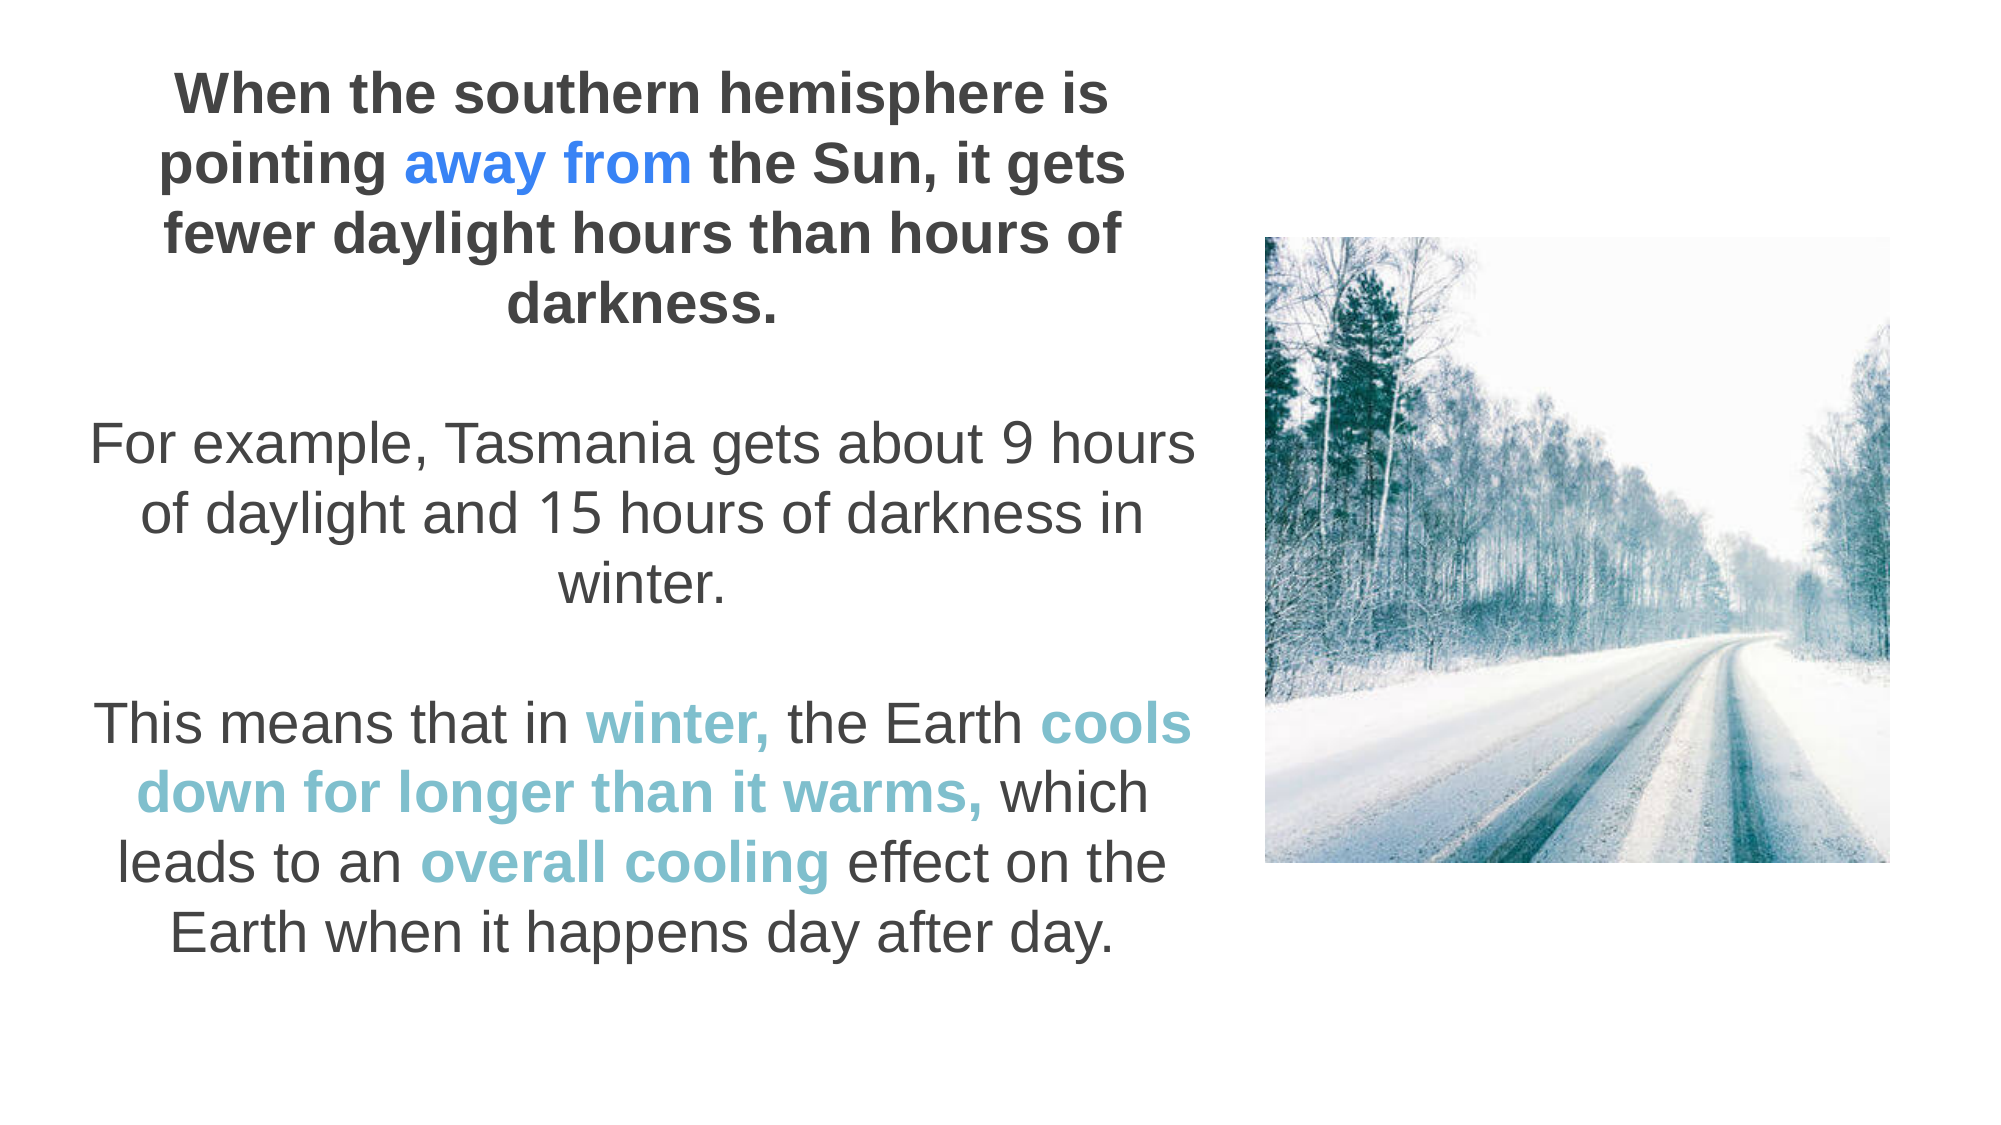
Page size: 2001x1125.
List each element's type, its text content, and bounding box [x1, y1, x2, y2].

text_box When the southern hemisphere is pointing away from the Sun, it gets fewer daylight hours than hours of darkness. For example, Tasmania gets about 9 hours of daylight and 15 hours of darkness in winter. This means that in winter, the Earth cools down for longer than it warms, which leads to an overall cooling effect on the Earth when it happens day after day. [71, 47, 1215, 1042]
picture [1264, 237, 1890, 863]
